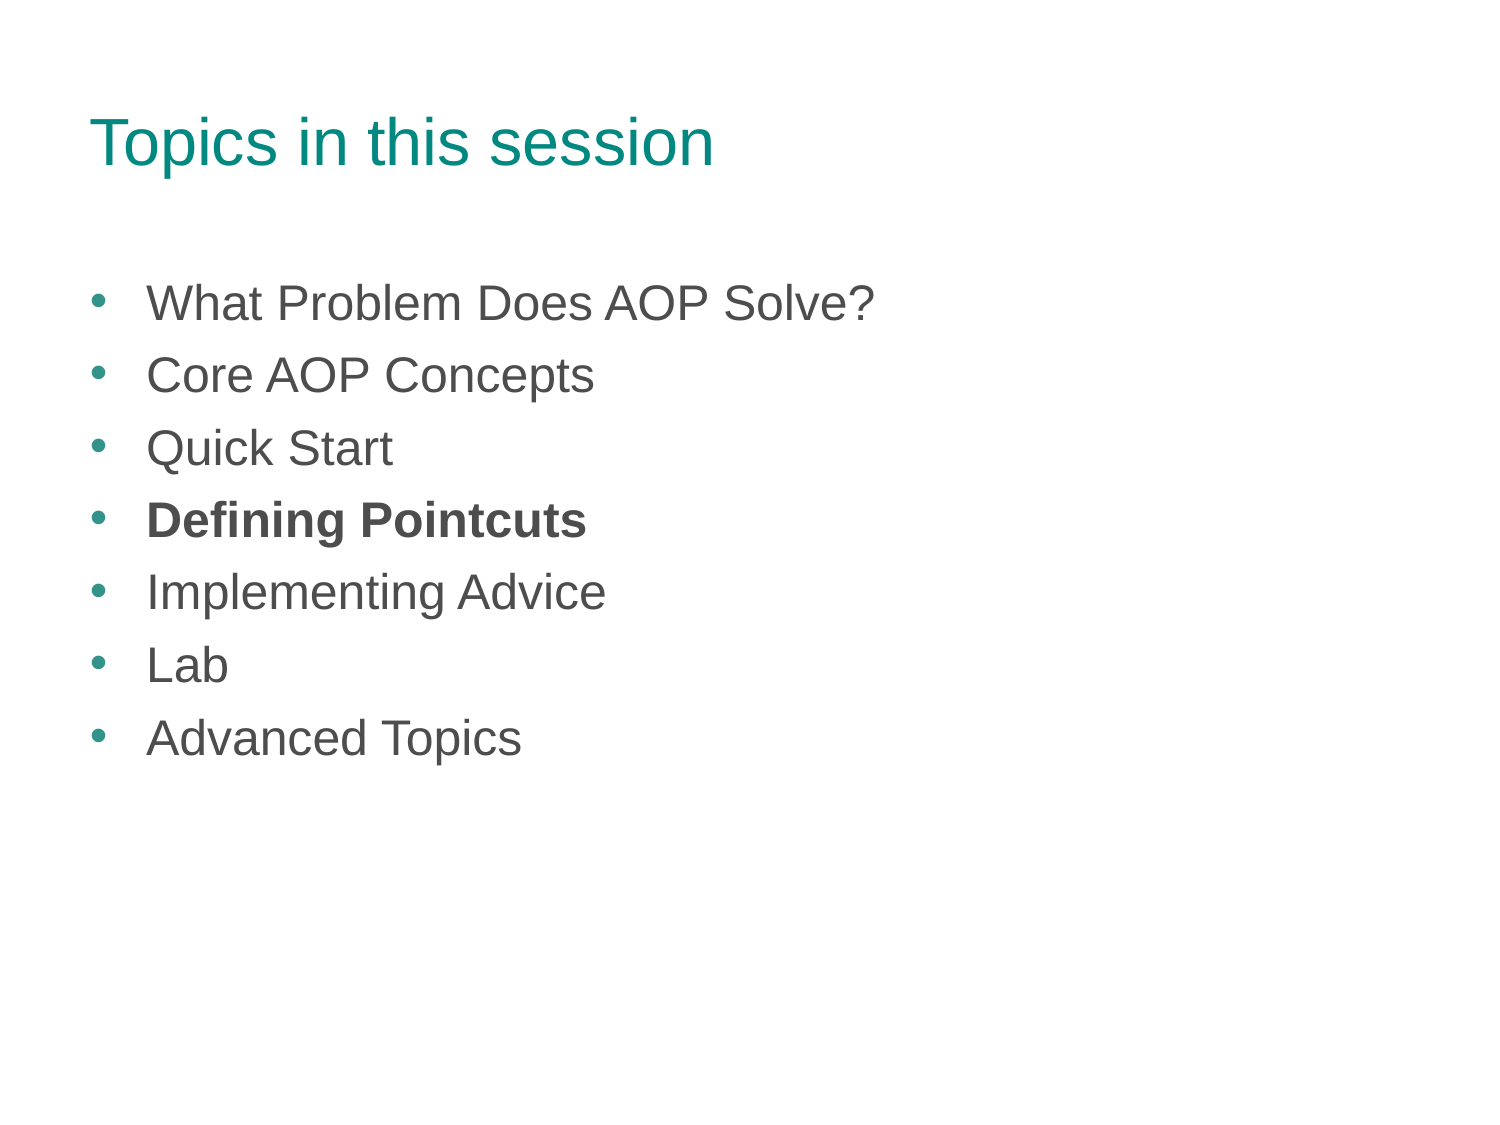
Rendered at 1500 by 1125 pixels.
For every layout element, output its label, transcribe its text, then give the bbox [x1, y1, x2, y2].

title Topics in this session [75, 37, 1425, 241]
list What Problem Does AOP Solve? Core AOP Concepts Quick Start Defining Pointcuts Implementing Advice Lab Advanced Topics [75, 262, 1425, 773]
